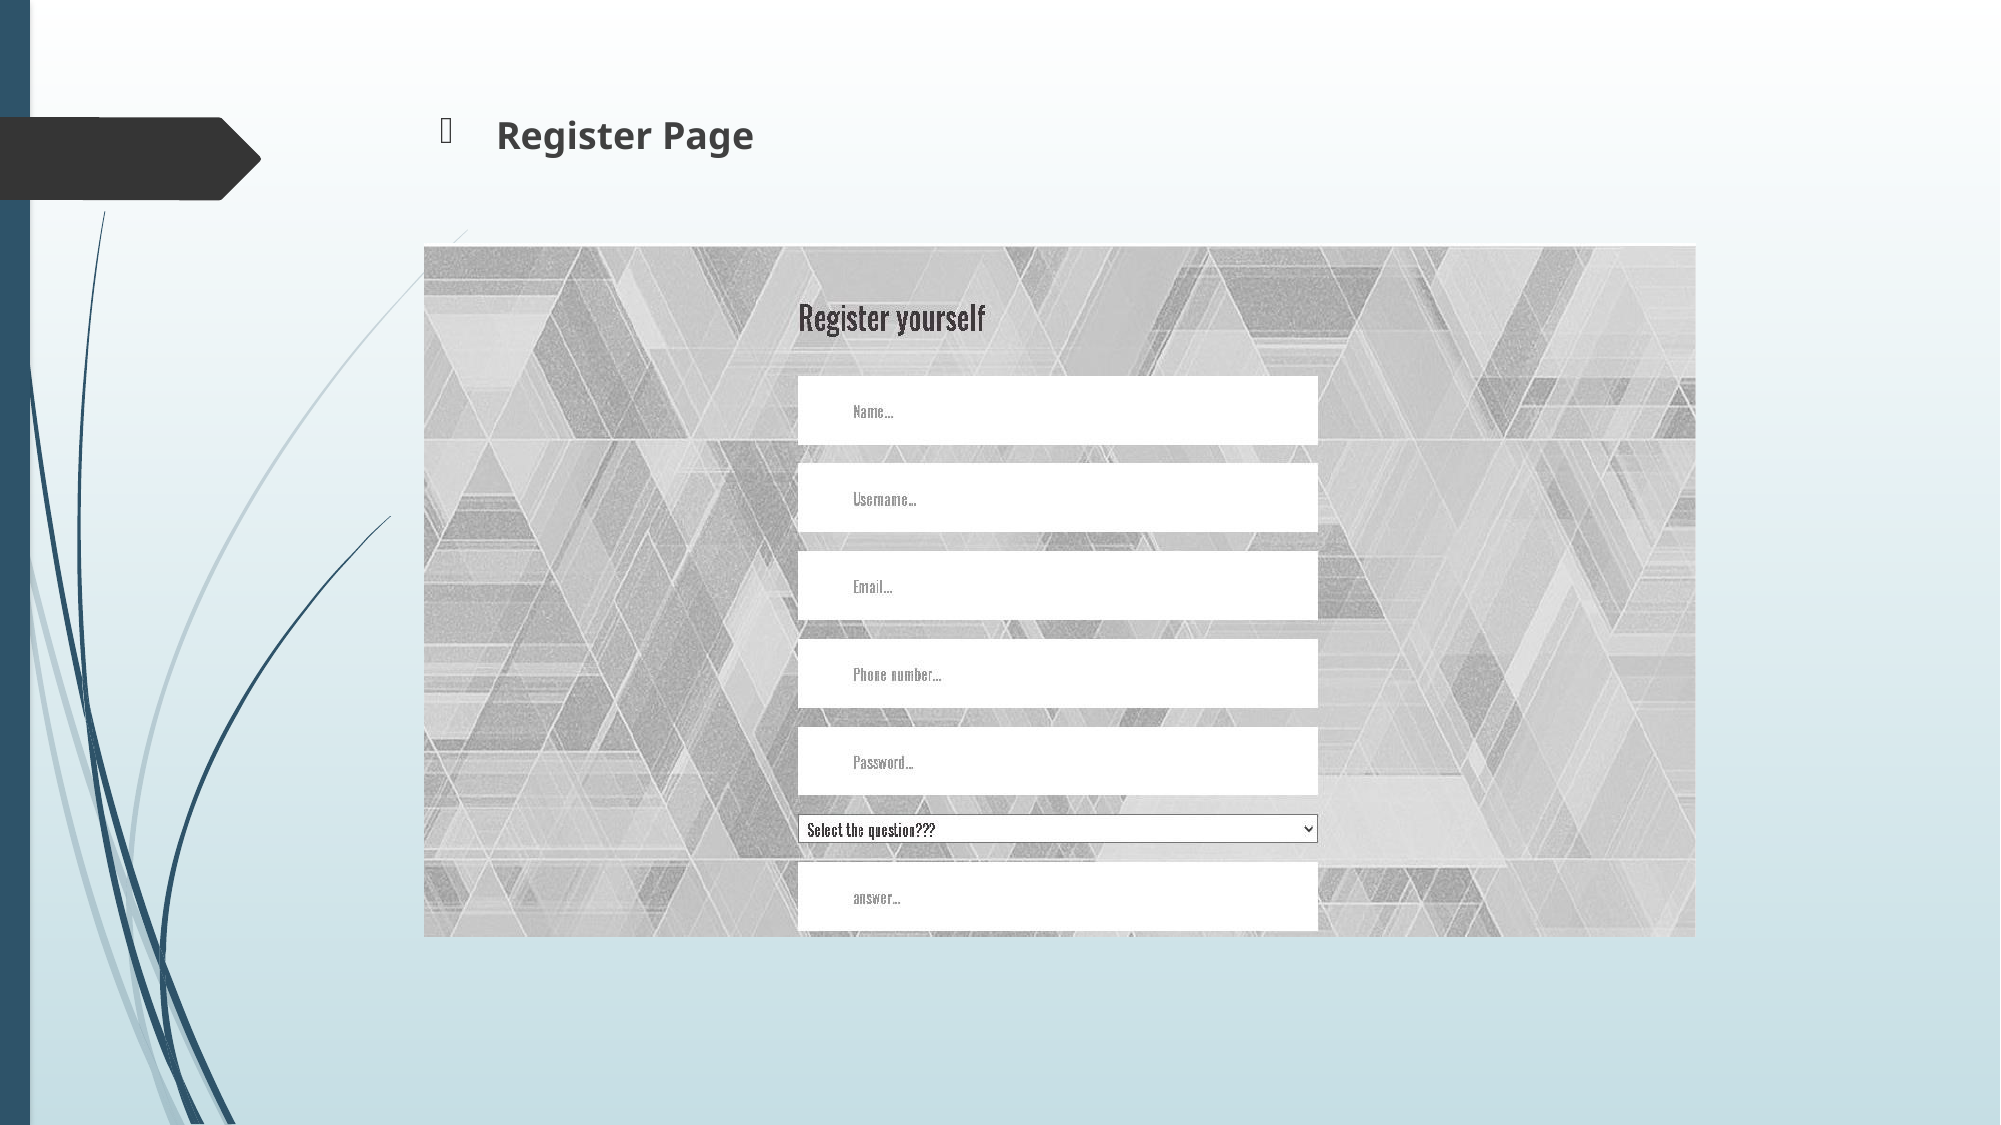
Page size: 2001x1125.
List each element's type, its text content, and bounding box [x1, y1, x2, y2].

picture [424, 243, 1696, 938]
list Register Page [424, 104, 1888, 970]
